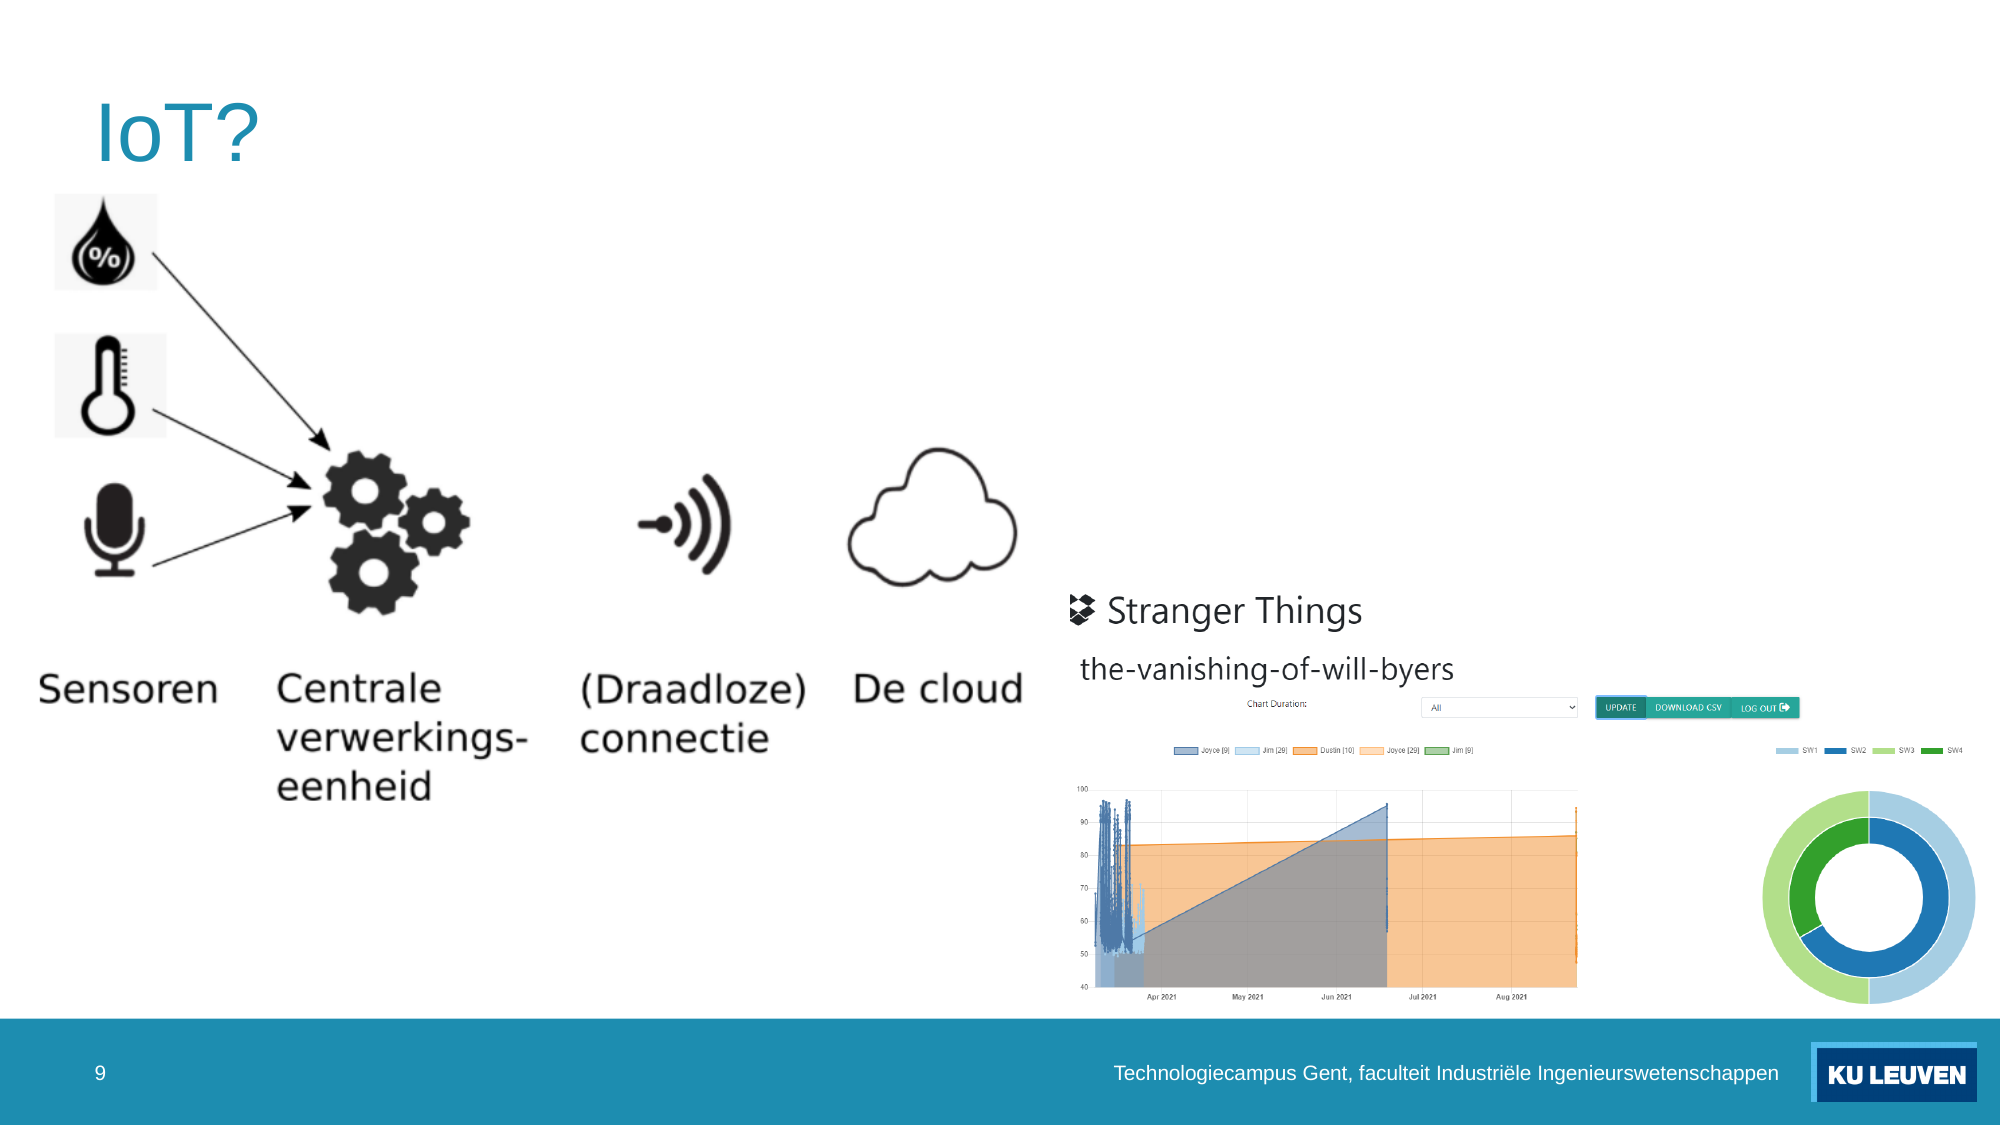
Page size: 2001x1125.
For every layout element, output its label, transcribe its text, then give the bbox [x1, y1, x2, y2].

footer Technologiecampus Gent, faculteit Industriële Ingenieurswetenschappen [989, 1018, 1809, 1125]
title IoT? [94, 33, 1906, 223]
picture [1811, 1042, 1977, 1102]
picture [19, 182, 2000, 1018]
slide_number 9 [94, 1018, 201, 1125]
